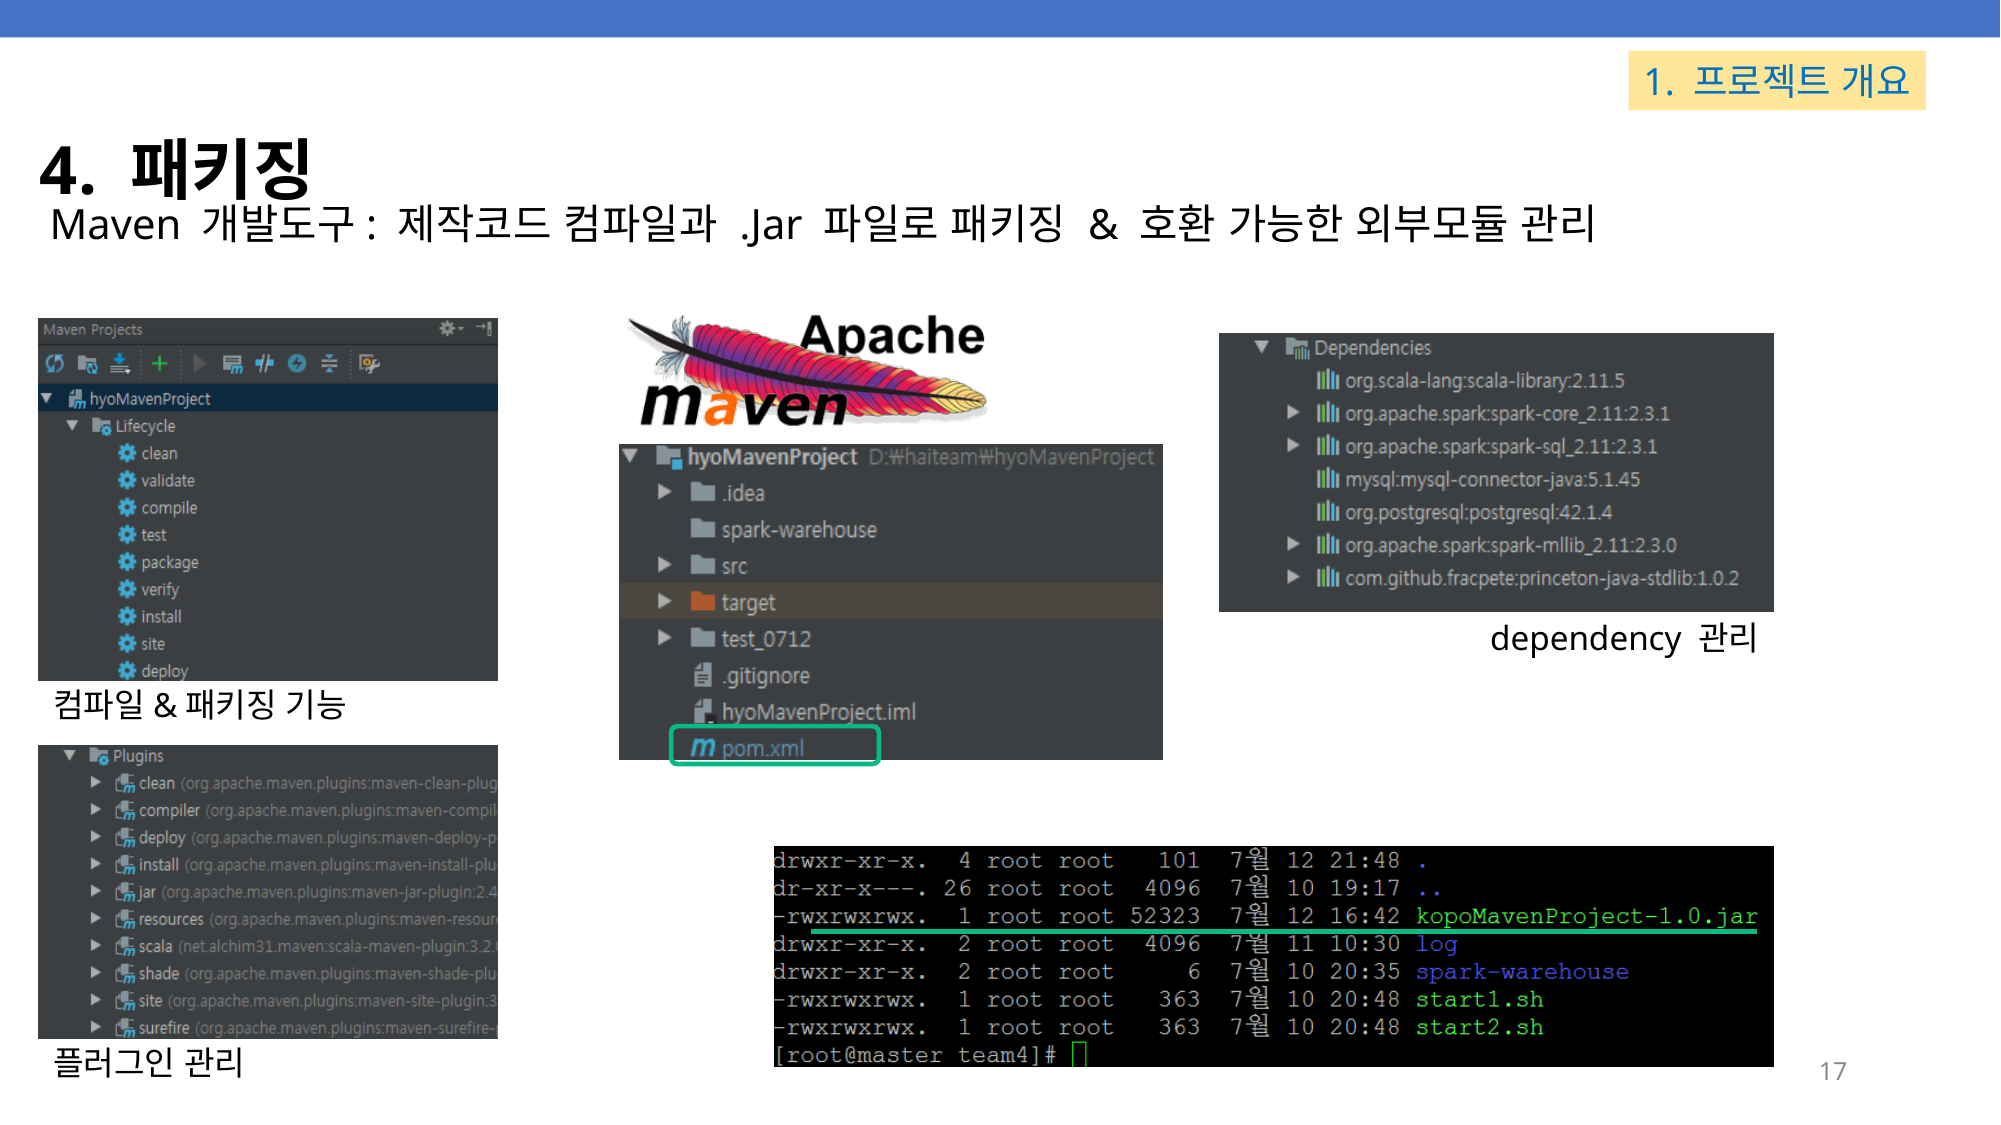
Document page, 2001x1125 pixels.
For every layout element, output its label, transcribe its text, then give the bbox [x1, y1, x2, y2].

text_box [670, 760, 880, 766]
list Maven 개발도구: 제작코드 컴파일과 .Jar 파일로 패키징 & 호환 가능한 외부모듈 관리 [34, 196, 1688, 269]
title 4. 패키징 [24, 105, 1965, 240]
text_box 플러그인 관리 [38, 1039, 402, 1090]
slide_number 17 [1412, 1042, 1863, 1103]
picture [774, 846, 1774, 1067]
text_box 1. 프로젝트 개요 [1628, 50, 1926, 111]
picture [618, 265, 1163, 760]
text_box 컴파일&패키징 기능 [38, 681, 414, 732]
picture [1218, 333, 1774, 612]
text_box dependency 관리 [1475, 609, 1785, 664]
picture [38, 318, 498, 681]
picture [38, 745, 498, 1039]
